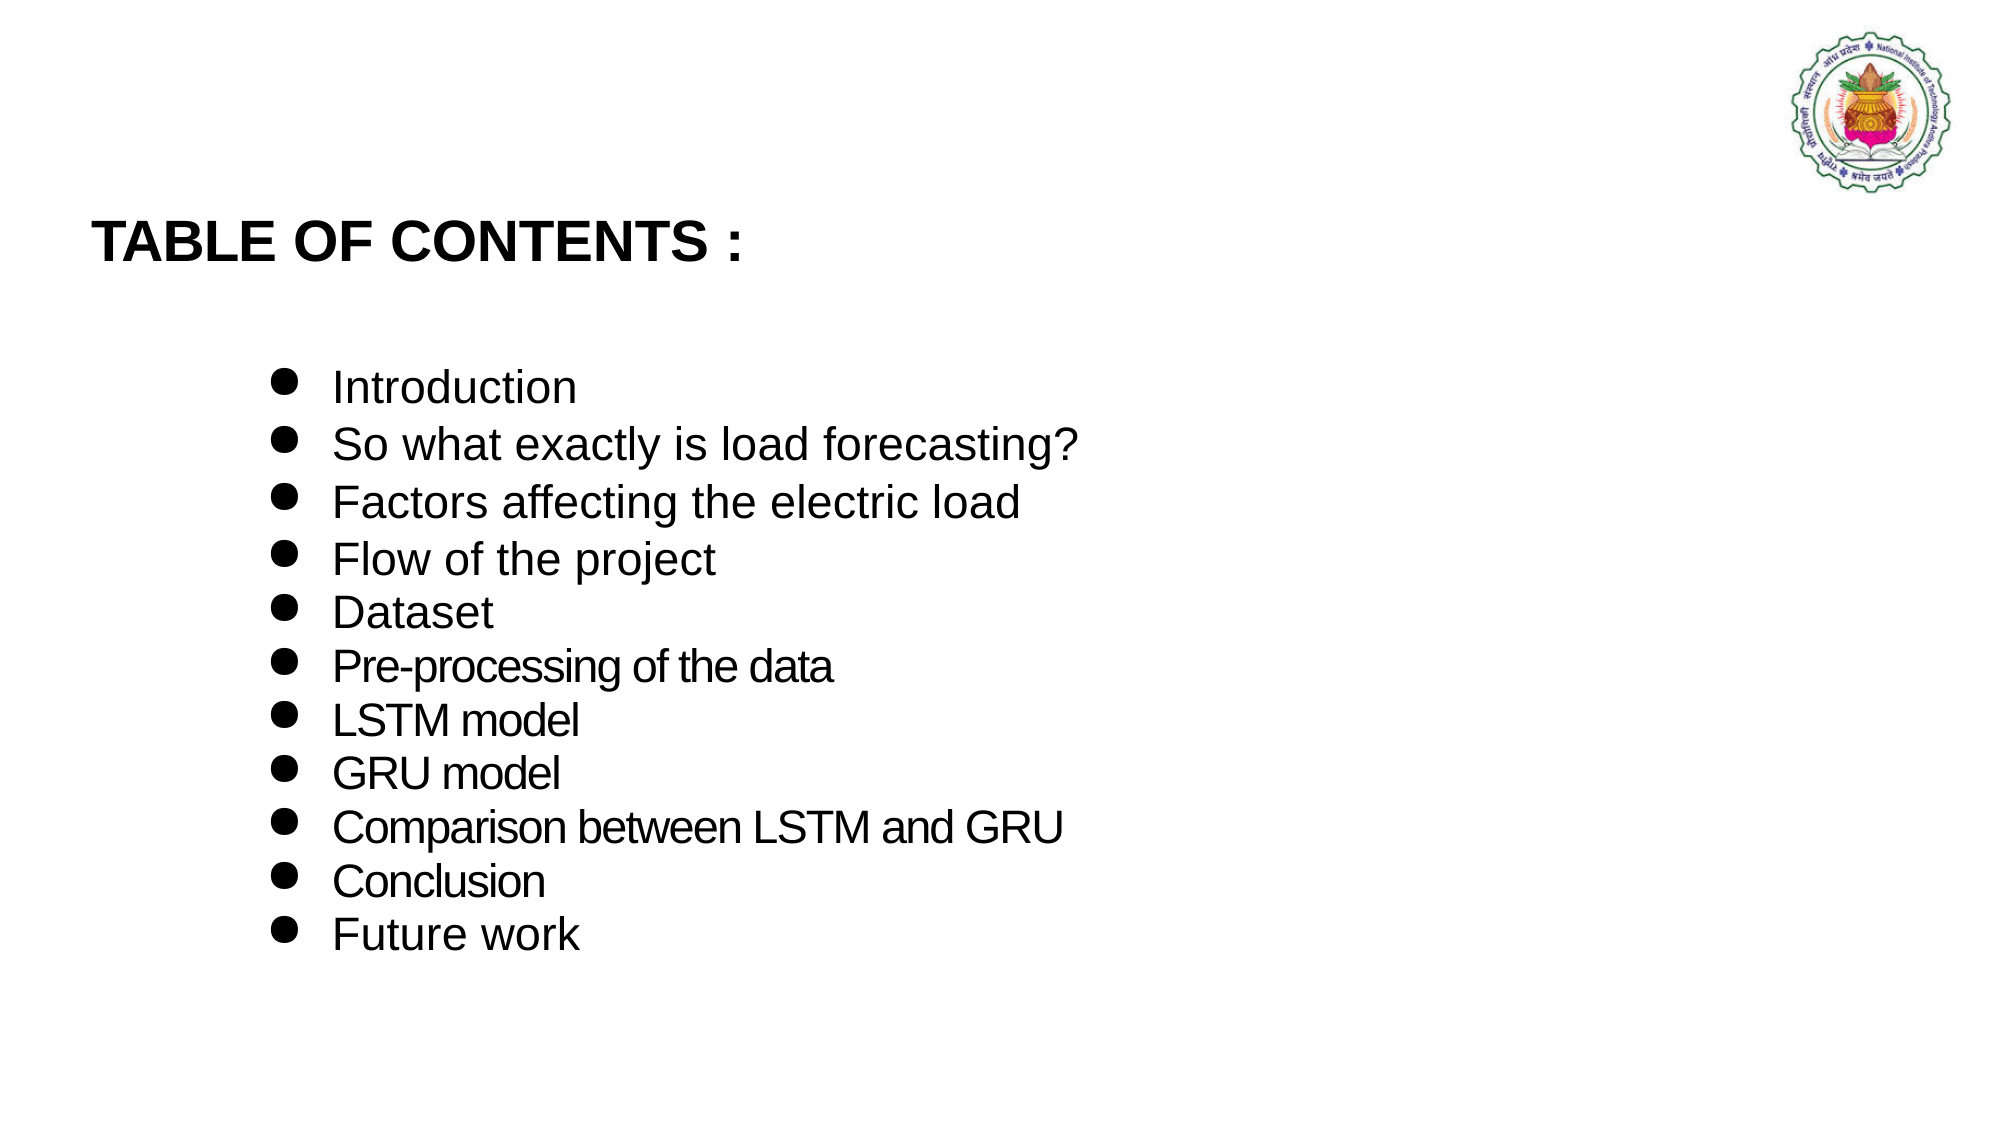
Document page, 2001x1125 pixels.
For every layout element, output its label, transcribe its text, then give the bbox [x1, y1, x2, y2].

text_box TABLE OF CONTENTS : [89, 201, 753, 274]
picture [1785, 26, 1957, 199]
text_box Introduction So what exactly is load forecasting? Factors affecting the electric load Flow of the project Dataset Pre-processing of the data LSTM model GRU model Comparison between LSTM and GRU Conclusion Future work [263, 355, 1242, 960]
